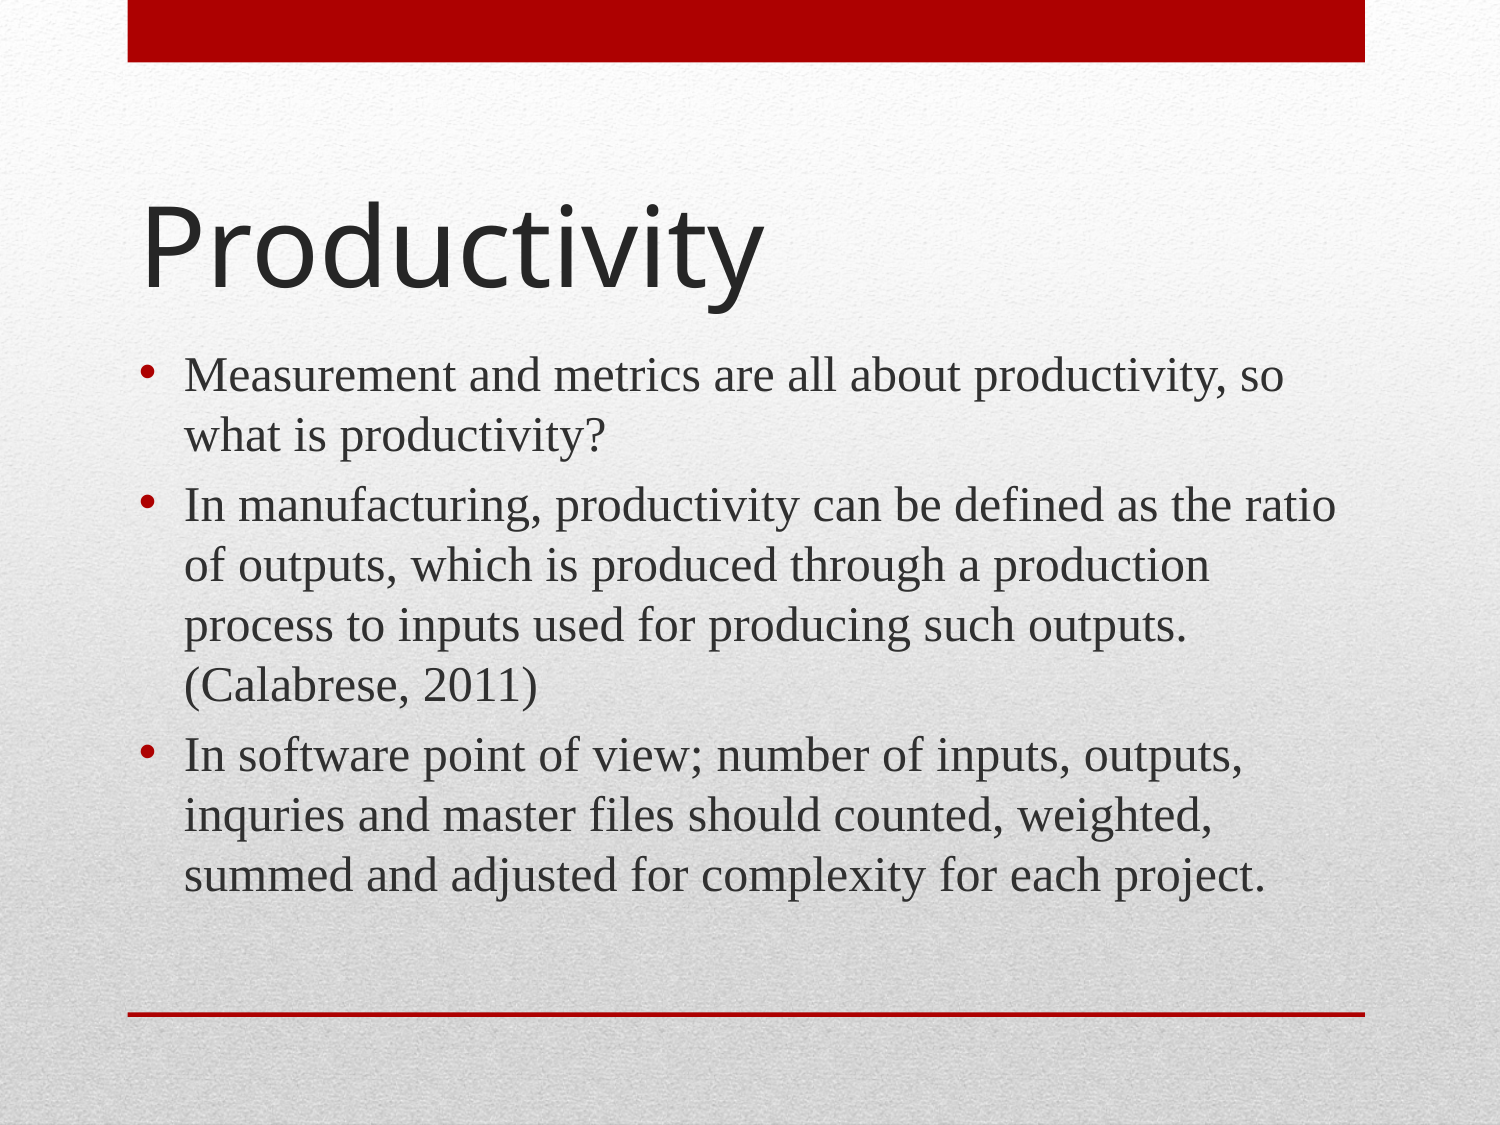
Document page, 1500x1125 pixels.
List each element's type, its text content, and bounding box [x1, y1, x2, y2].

list Measurement and metrics are all about productivity, so what is productivity? In manufacturing, productivity can be defined as the ratio of outputs, which is produced through a production process to inputs used for producing such outputs.(Calabrese, 2011) In software point of view; number of inputs, outputs, inquries and master files should counted, weighted, summed and adjusted for complexity for each project. [123, 302, 1362, 941]
title Productivity [123, 54, 1237, 302]
